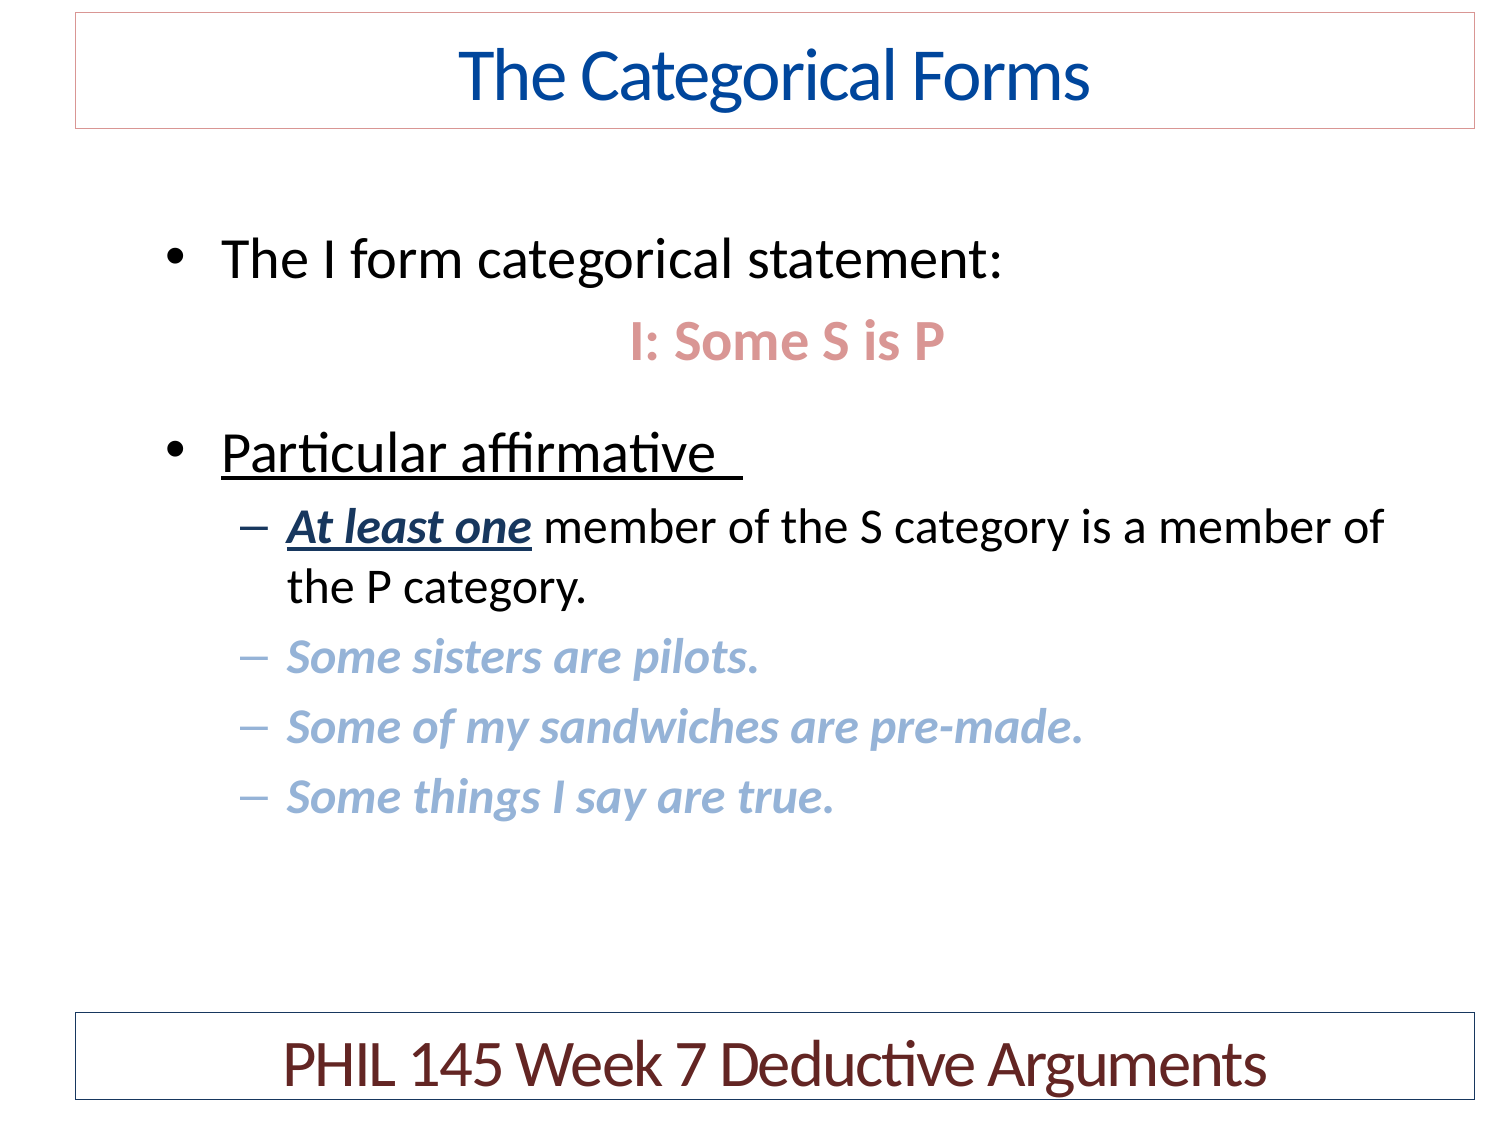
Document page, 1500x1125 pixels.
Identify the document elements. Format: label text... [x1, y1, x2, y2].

text_box The Categorical Forms [75, 12, 1475, 129]
text_box PHIL 145 Week 7 Deductive Arguments [75, 1012, 1475, 1100]
list The I form categorical statement: I: Some S is P Particular affirmative At least one member of the S category is a member of the P category. Some sisters are pilots. Some of my sandwiches are pre-made. Some things I say are true. [150, 212, 1425, 963]
